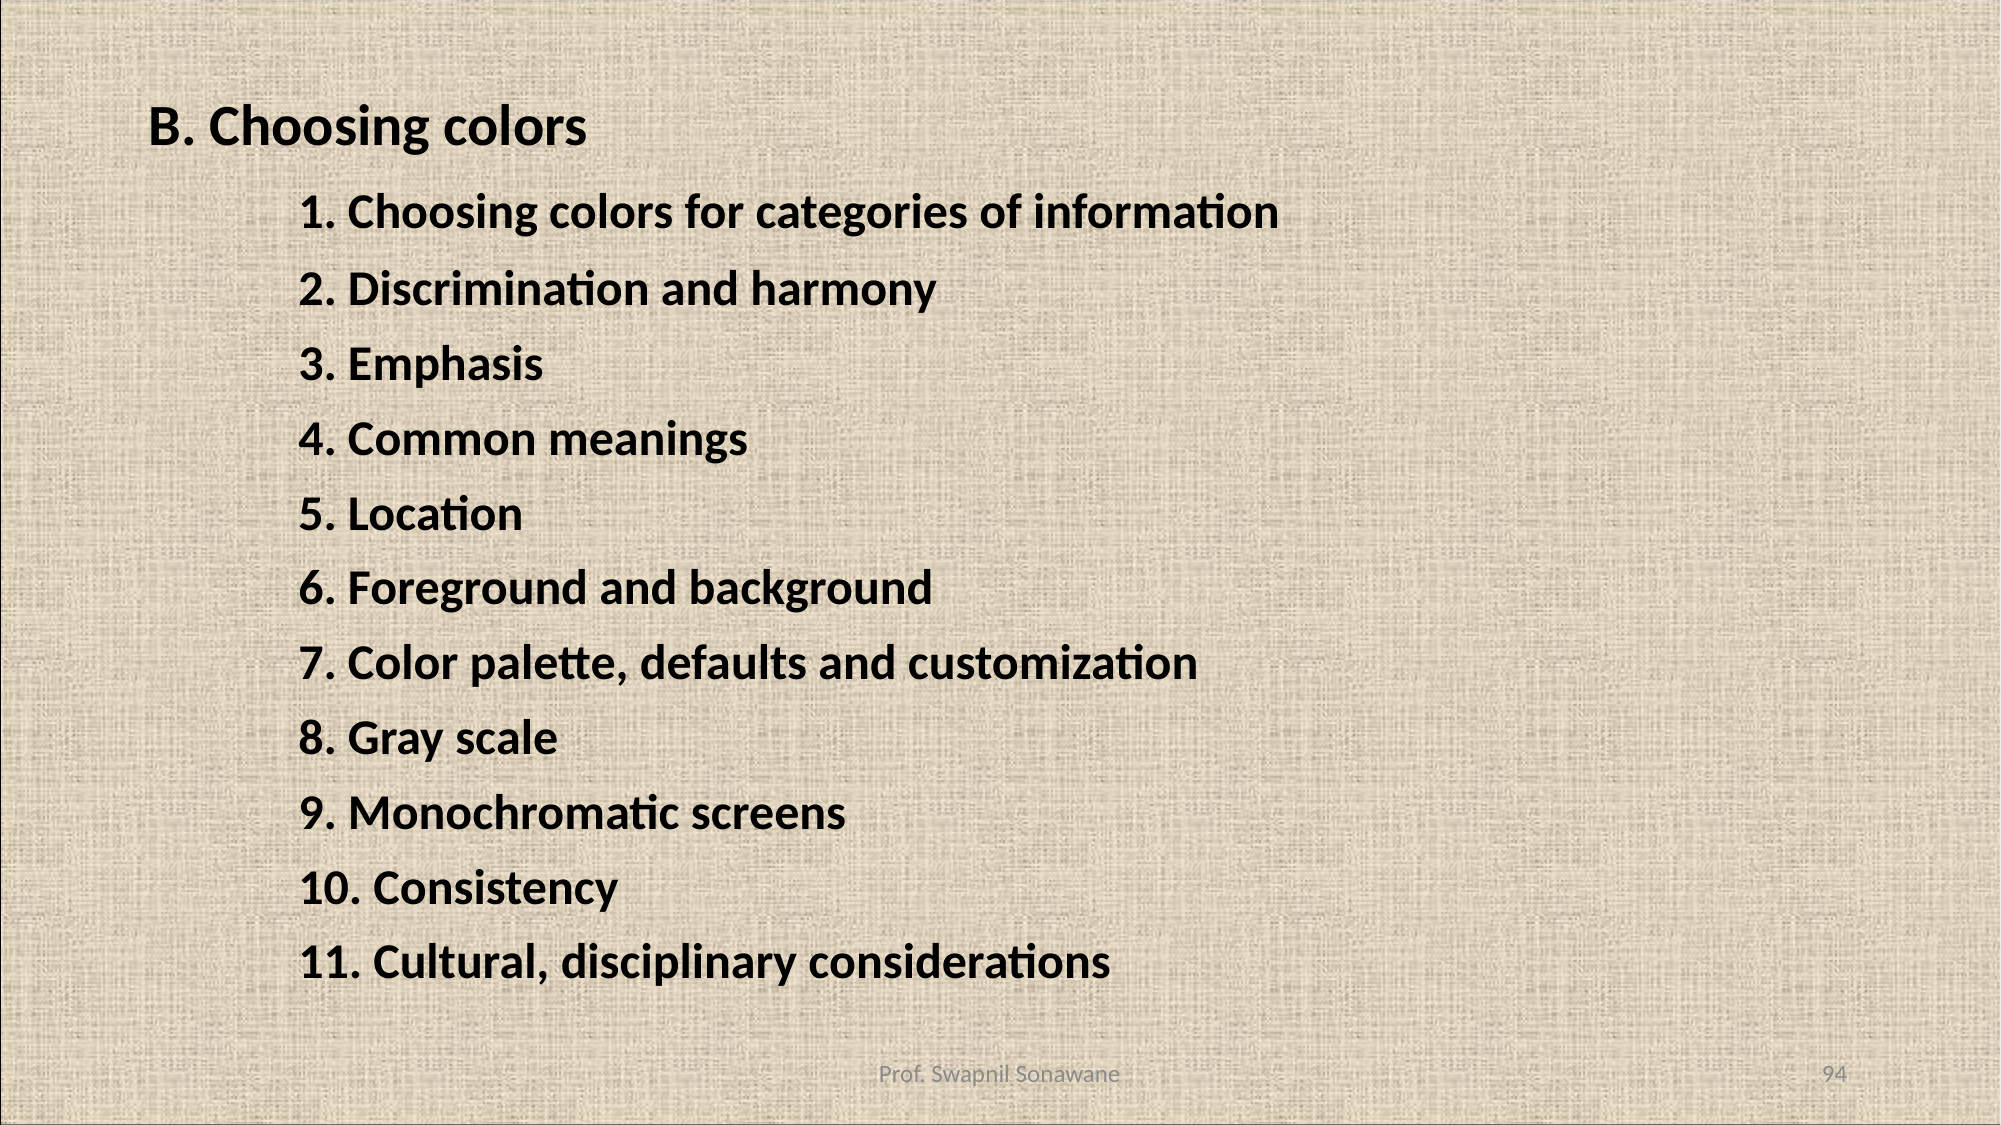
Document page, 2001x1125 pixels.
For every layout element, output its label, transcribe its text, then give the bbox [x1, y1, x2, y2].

subtitle B. Choosing colors 1. Choosing colors for categories of information 2. Discrimination and harmony 3. Emphasis 4. Common meanings 5. Location 6. Foreground and background 7. Color palette, defaults and customization 8. Gray scale 9. Monochromatic screens 10. Consistency 11. Cultural, disciplinary considerations [133, 87, 1884, 1063]
picture [0, 0, 2001, 1125]
footer Prof. Swapnil Sonawane [662, 1042, 1338, 1103]
slide_number 94 [1412, 1042, 1863, 1103]
